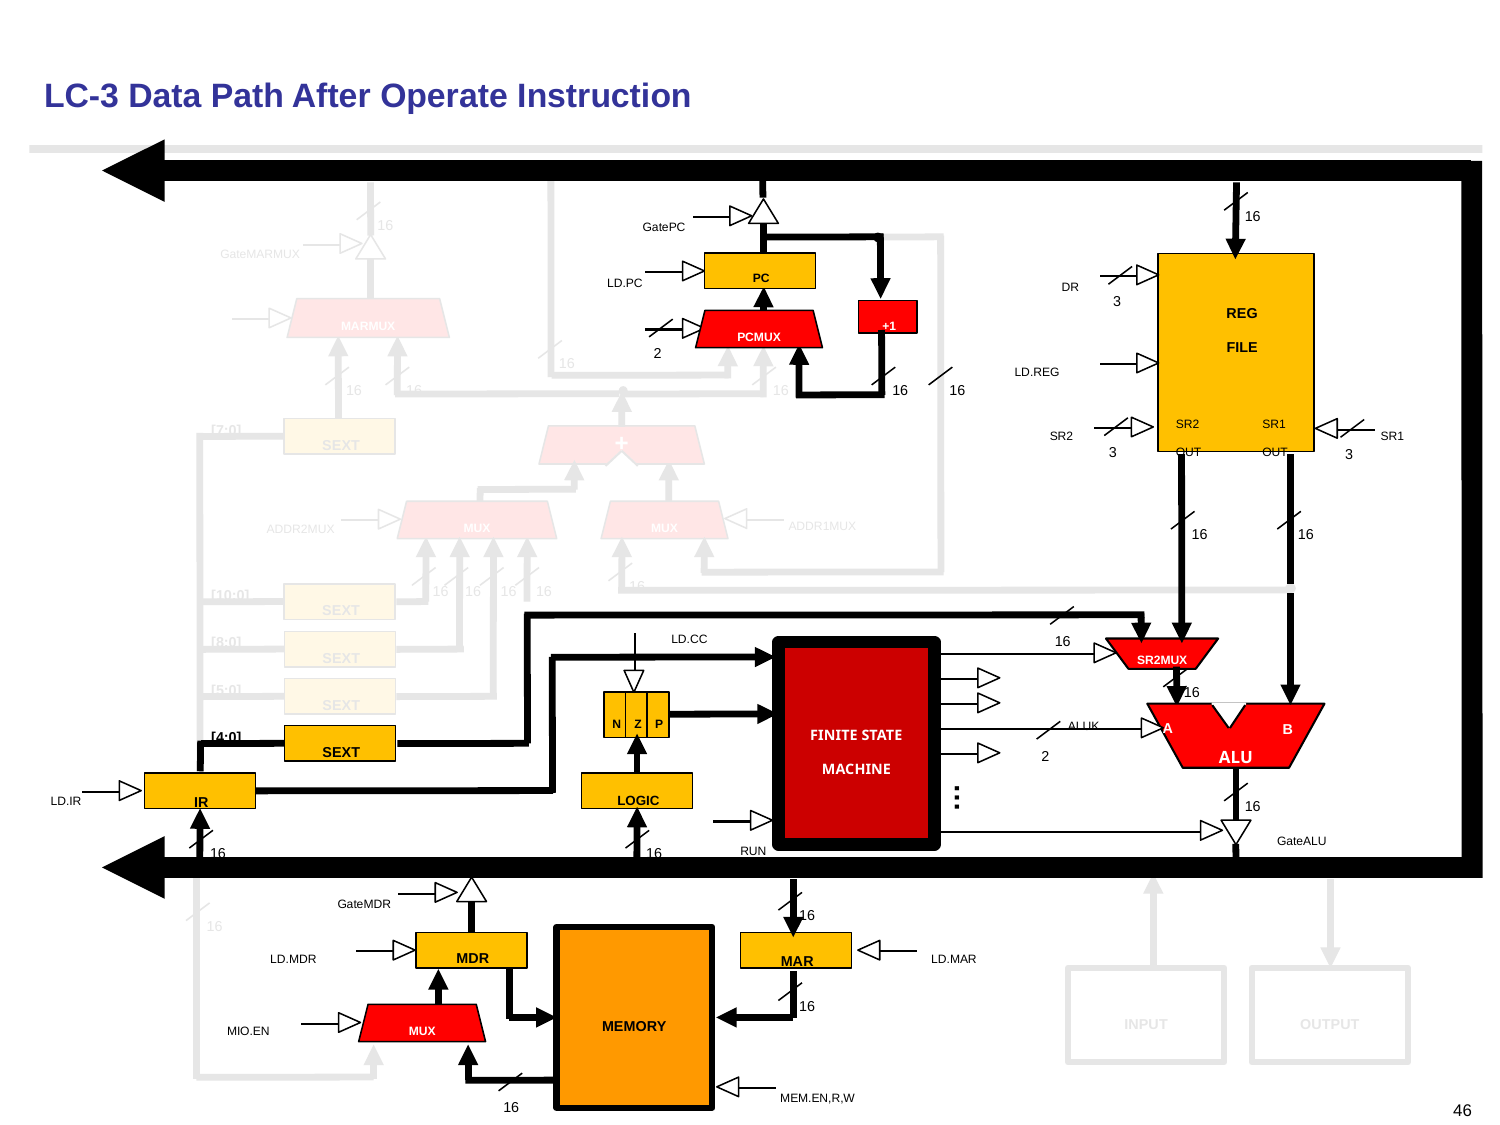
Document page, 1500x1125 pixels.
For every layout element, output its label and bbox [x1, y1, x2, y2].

slide_number [1036, 1072, 1488, 1113]
text_box [10, 11, 1488, 1125]
